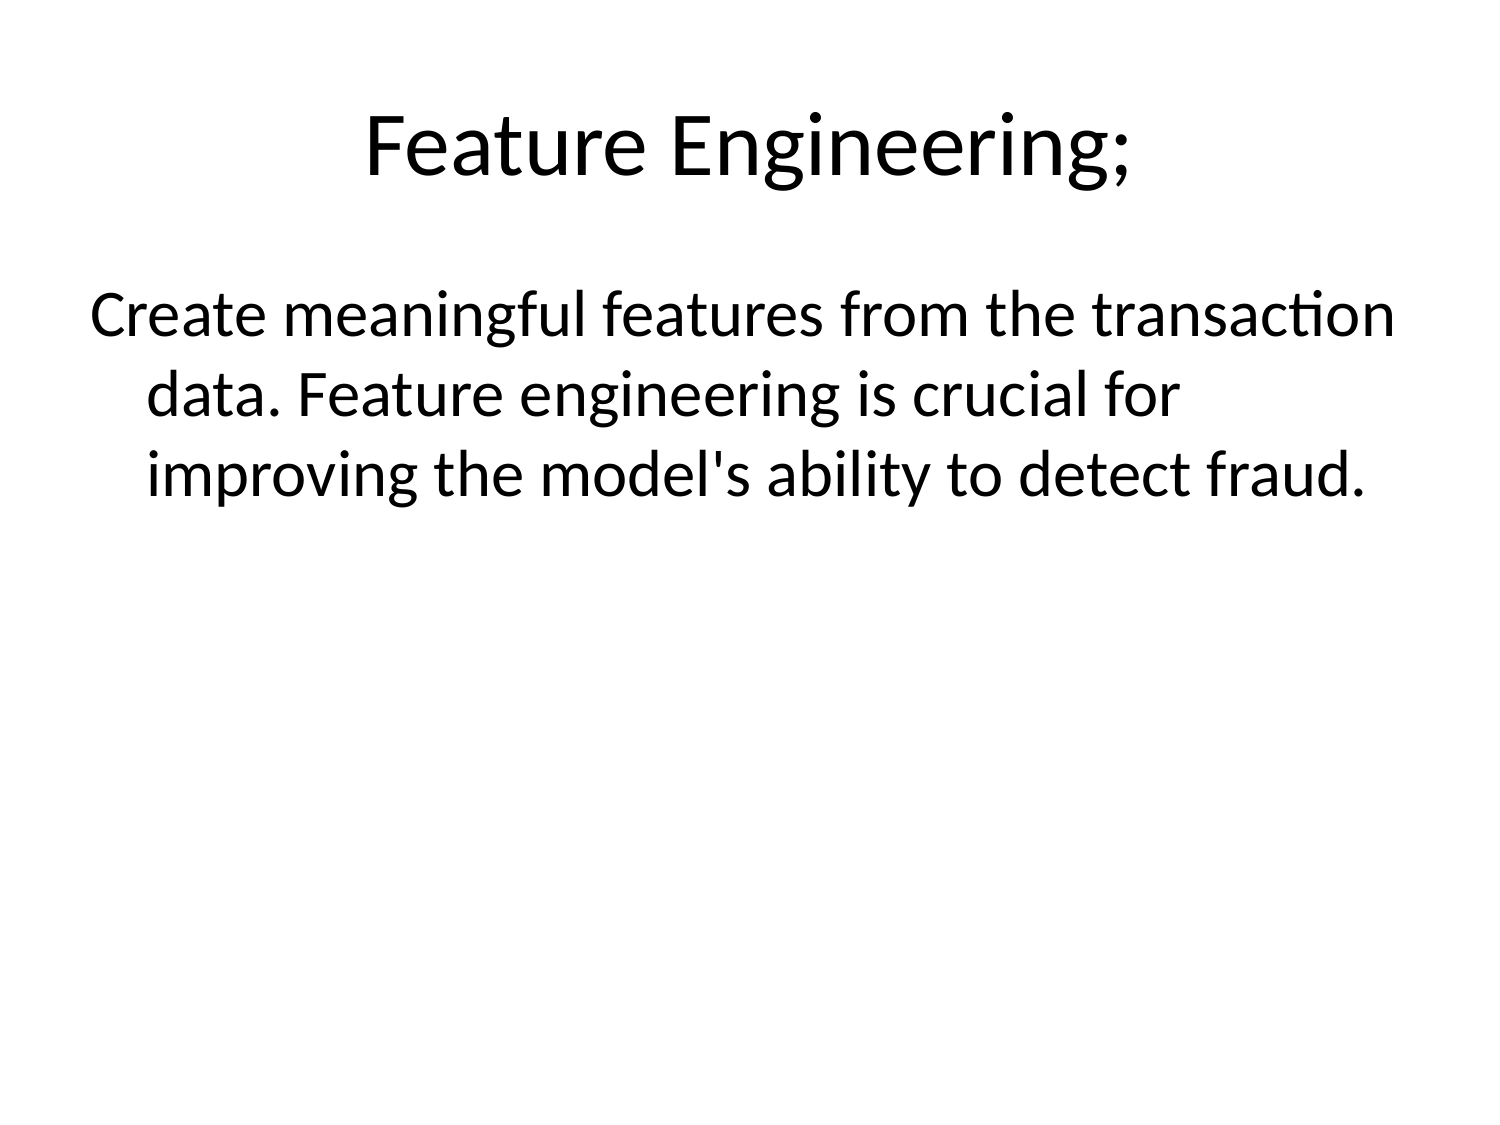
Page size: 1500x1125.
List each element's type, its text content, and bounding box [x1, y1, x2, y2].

title Feature Engineering; [75, 45, 1425, 233]
list Create meaningful features from the transaction data. Feature engineering is crucial for improving the model's ability to detect fraud. [75, 262, 1425, 1005]
